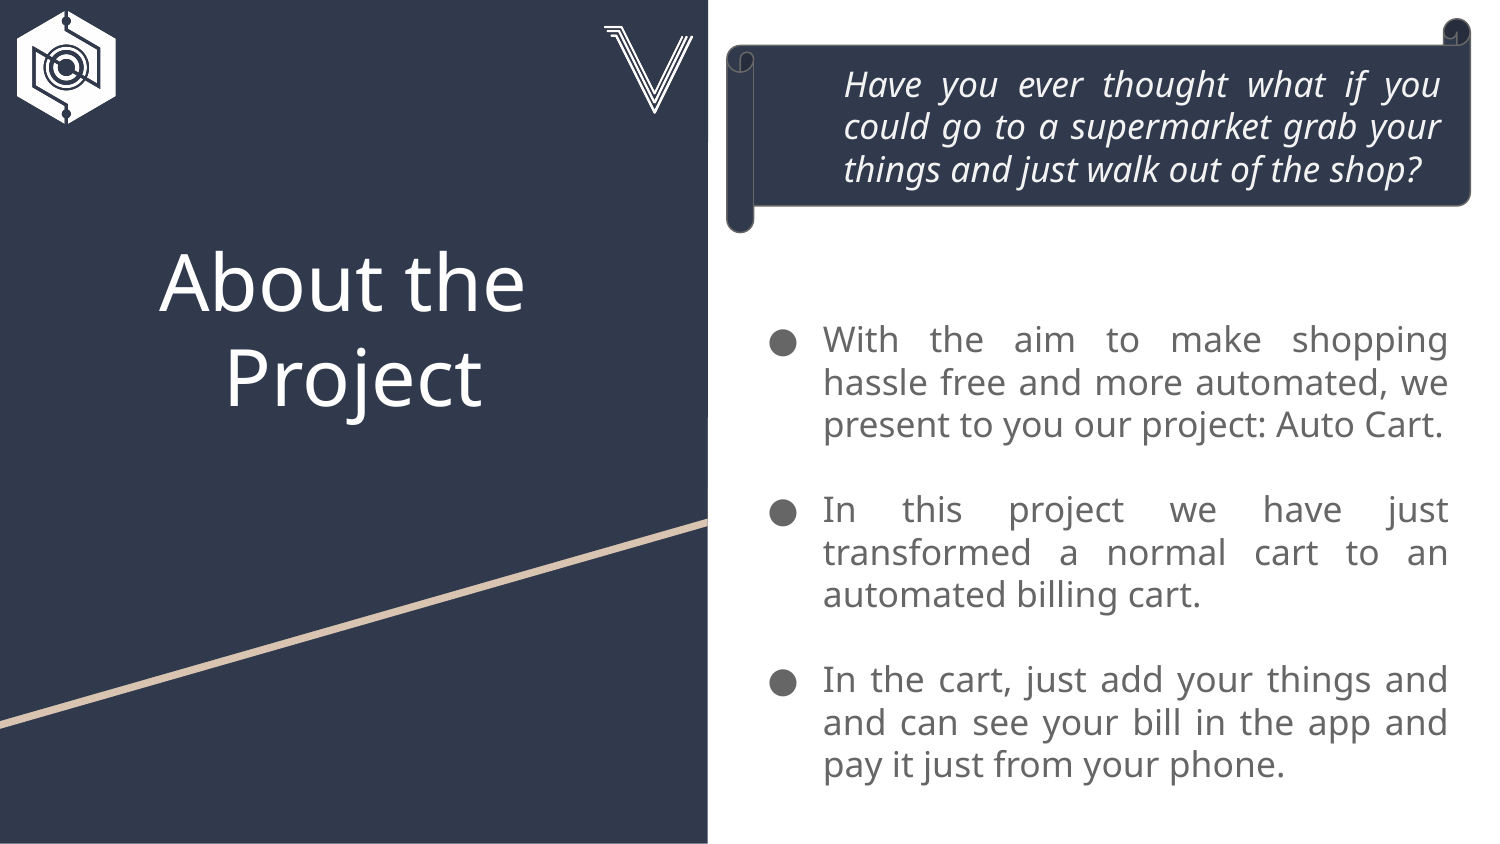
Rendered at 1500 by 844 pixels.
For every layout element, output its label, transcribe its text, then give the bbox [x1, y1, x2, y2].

text_box About the Project [0, 217, 707, 438]
picture [0, 0, 131, 131]
text_box With the aim to make shopping hassle free and more automated, we present to you our project: Auto Cart. In this project we have just transformed a normal cart to an automated billing cart. In the cart, just add your things and and can see your bill in the app and pay it just from your phone. [732, 217, 1465, 844]
picture [570, 0, 728, 140]
text_box Have you ever thought what if you could go to a supermarket grab your things and just walk out of the shop? [726, 18, 1471, 233]
